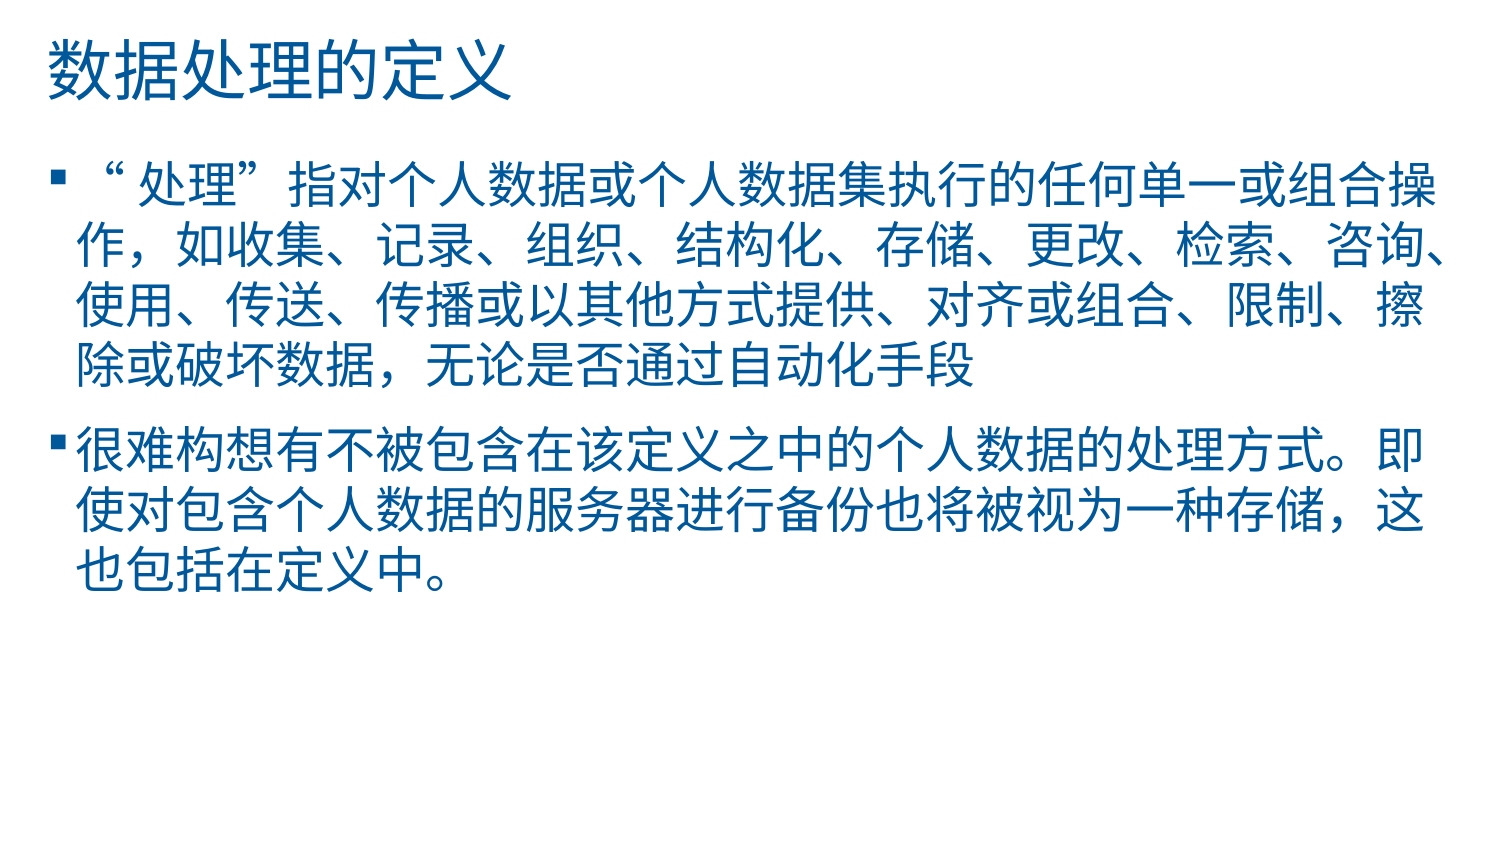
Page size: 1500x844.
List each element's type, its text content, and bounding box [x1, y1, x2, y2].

title 数据处理的定义 [46, 37, 1454, 111]
list “处理”指对个人数据或个人数据集执行的任何单一或组合操作，如收集、记录、组织、结构化、存储、更改、检索、咨询、使用、传送、传播或以其他方式提供、对齐或组合、限制、擦除或破坏数据，无论是否通过自动化手段 很难构想有不被包含在该定义之中的个人数据的处理方式。即使对包含个人数据的服务器进行备份也将被视为一种存储，这也包括在定义中。 [46, 153, 1454, 777]
